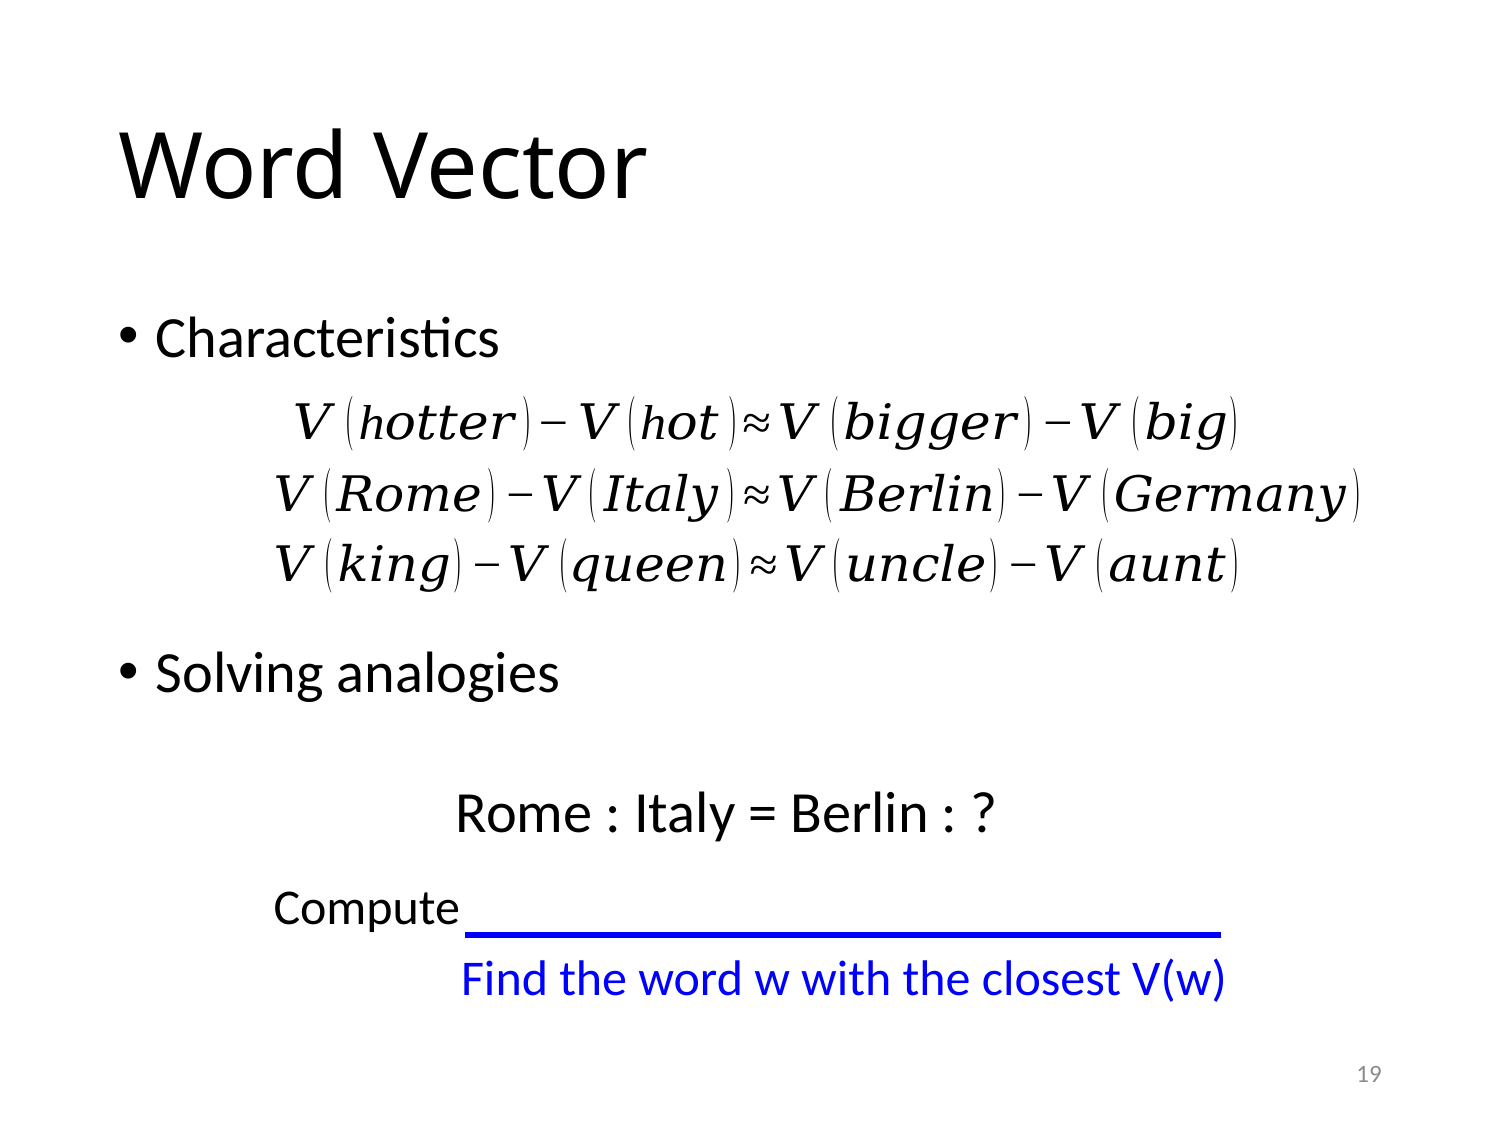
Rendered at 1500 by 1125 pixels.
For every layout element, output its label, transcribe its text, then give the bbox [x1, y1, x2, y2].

title Word Vector [103, 59, 1397, 278]
text_box Rome : Italy = Berlin : ? [351, 766, 1102, 852]
text_box Find the word w with the closest V(w) [446, 937, 1300, 1013]
slide_number 19 [1059, 1042, 1397, 1103]
list Characteristics Solving analogies [103, 299, 1397, 1014]
